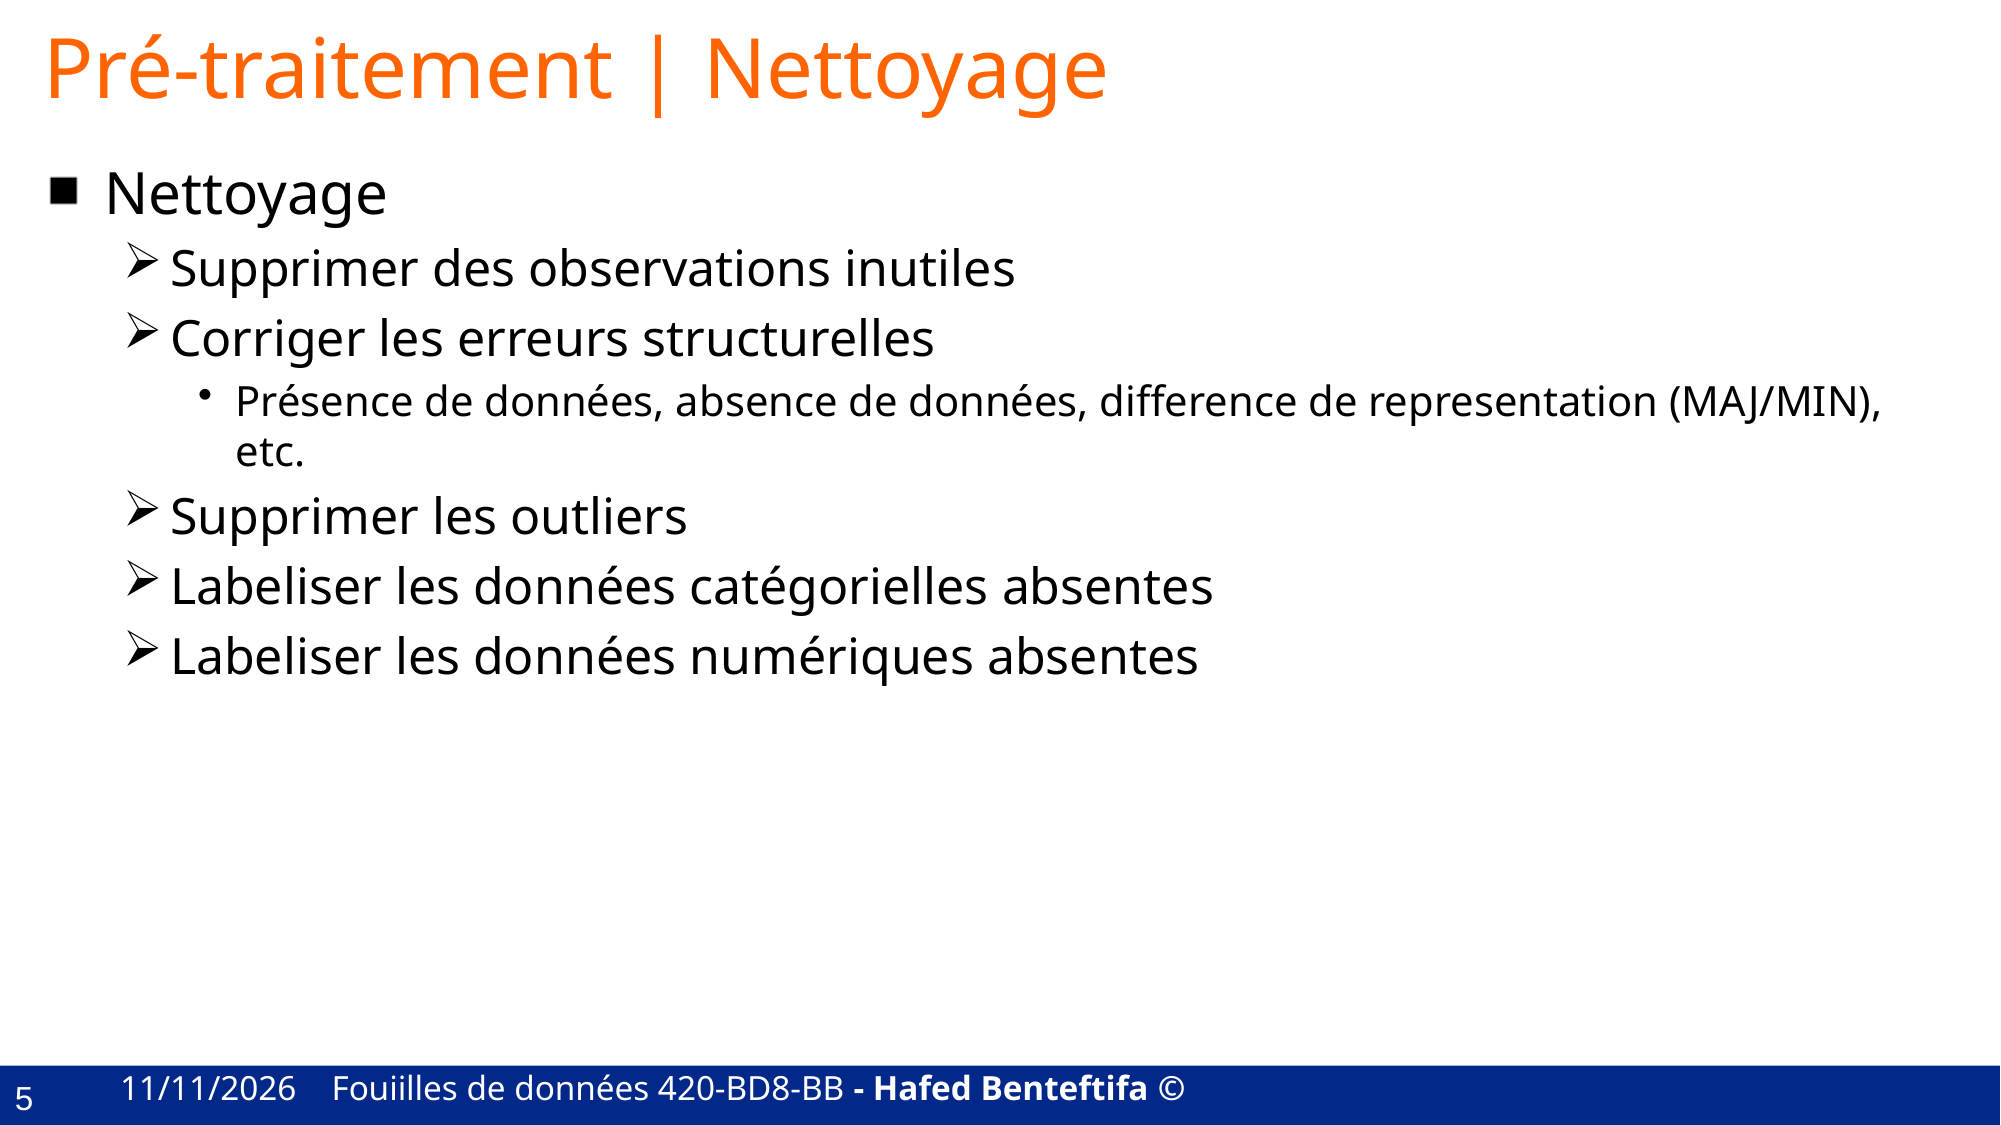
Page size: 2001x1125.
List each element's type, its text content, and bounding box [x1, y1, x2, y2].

picture [48, 175, 81, 208]
title Pré-traitement | Nettoyage [28, 7, 1965, 147]
list Nettoyage Supprimer des observations inutiles Corriger les erreurs structurelles Présence de données, absence de données, difference de representation (MAJ/MIN), etc. Supprimer les outliers Labeliser les données catégorielles absentes Labeliser les données numériques absentes [33, 149, 1967, 1005]
